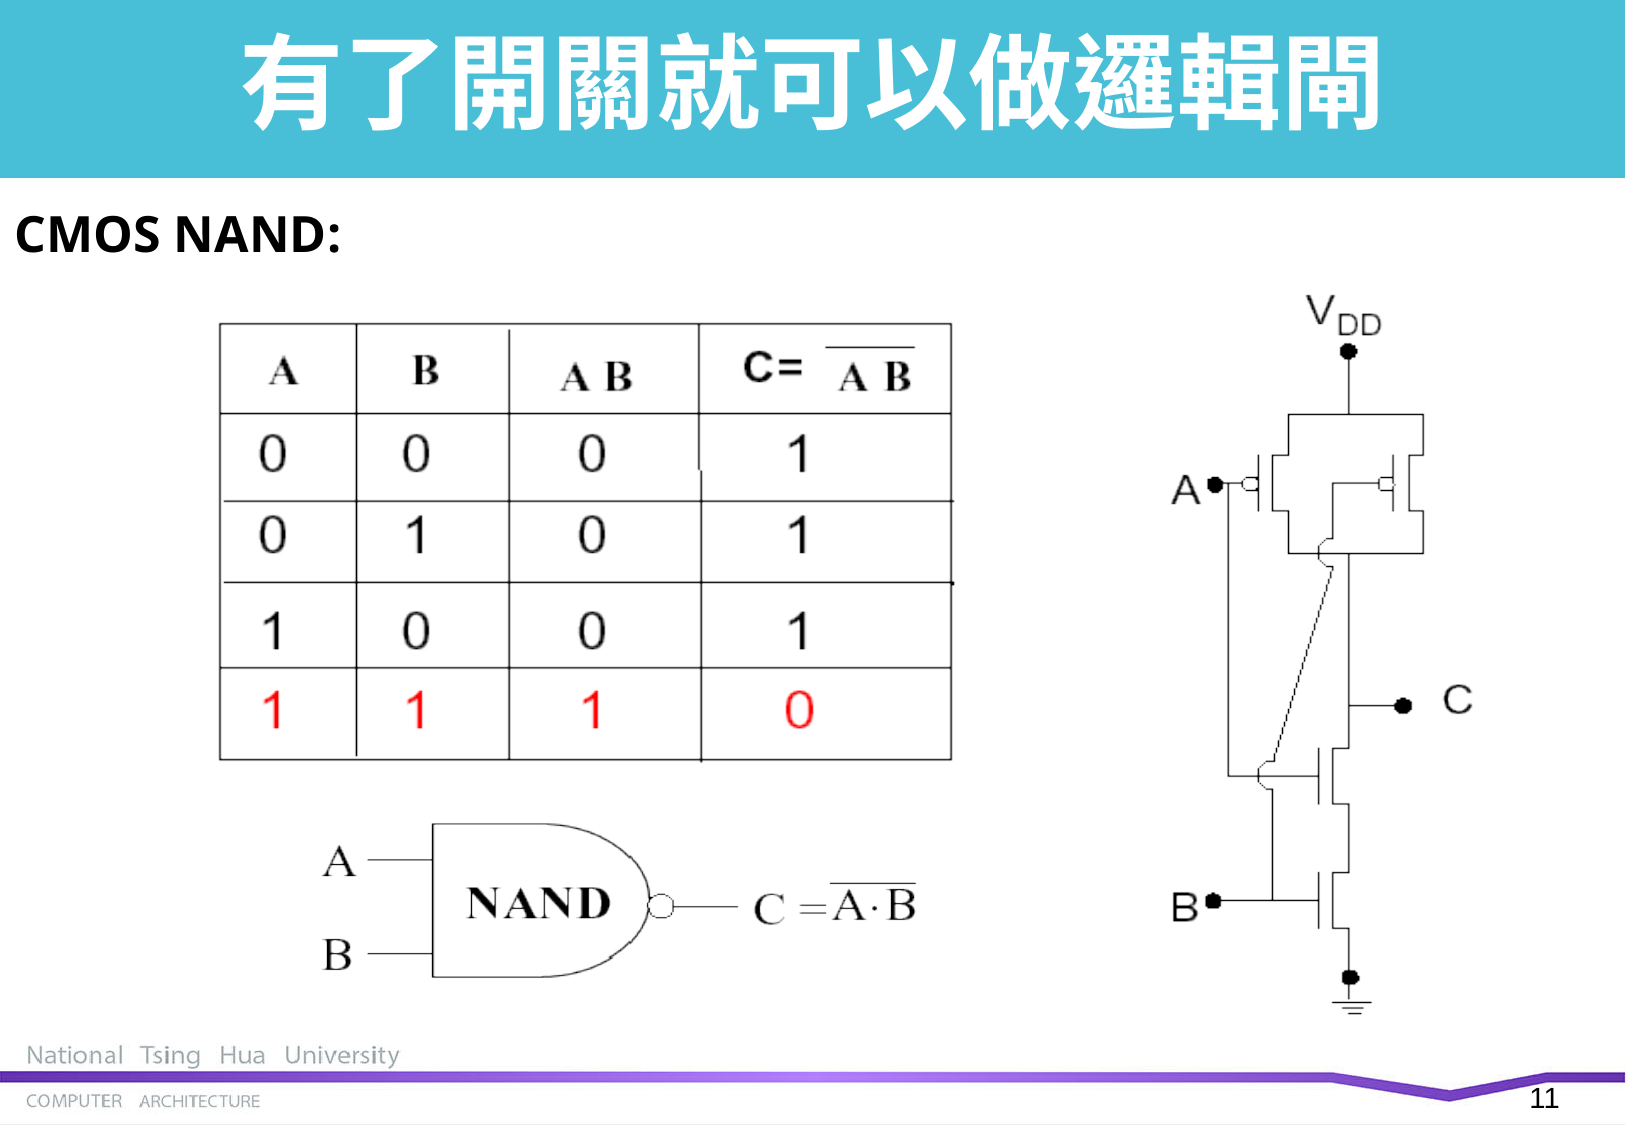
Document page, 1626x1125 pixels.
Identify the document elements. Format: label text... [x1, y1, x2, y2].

picture [293, 808, 943, 1008]
slide_number 11 [1236, 1059, 1575, 1125]
picture [0, 0, 1626, 1125]
title 有了開關就可以做邏輯閘 [121, 20, 1504, 140]
picture [197, 291, 981, 782]
list CMOS NAND: [0, 202, 1382, 1036]
